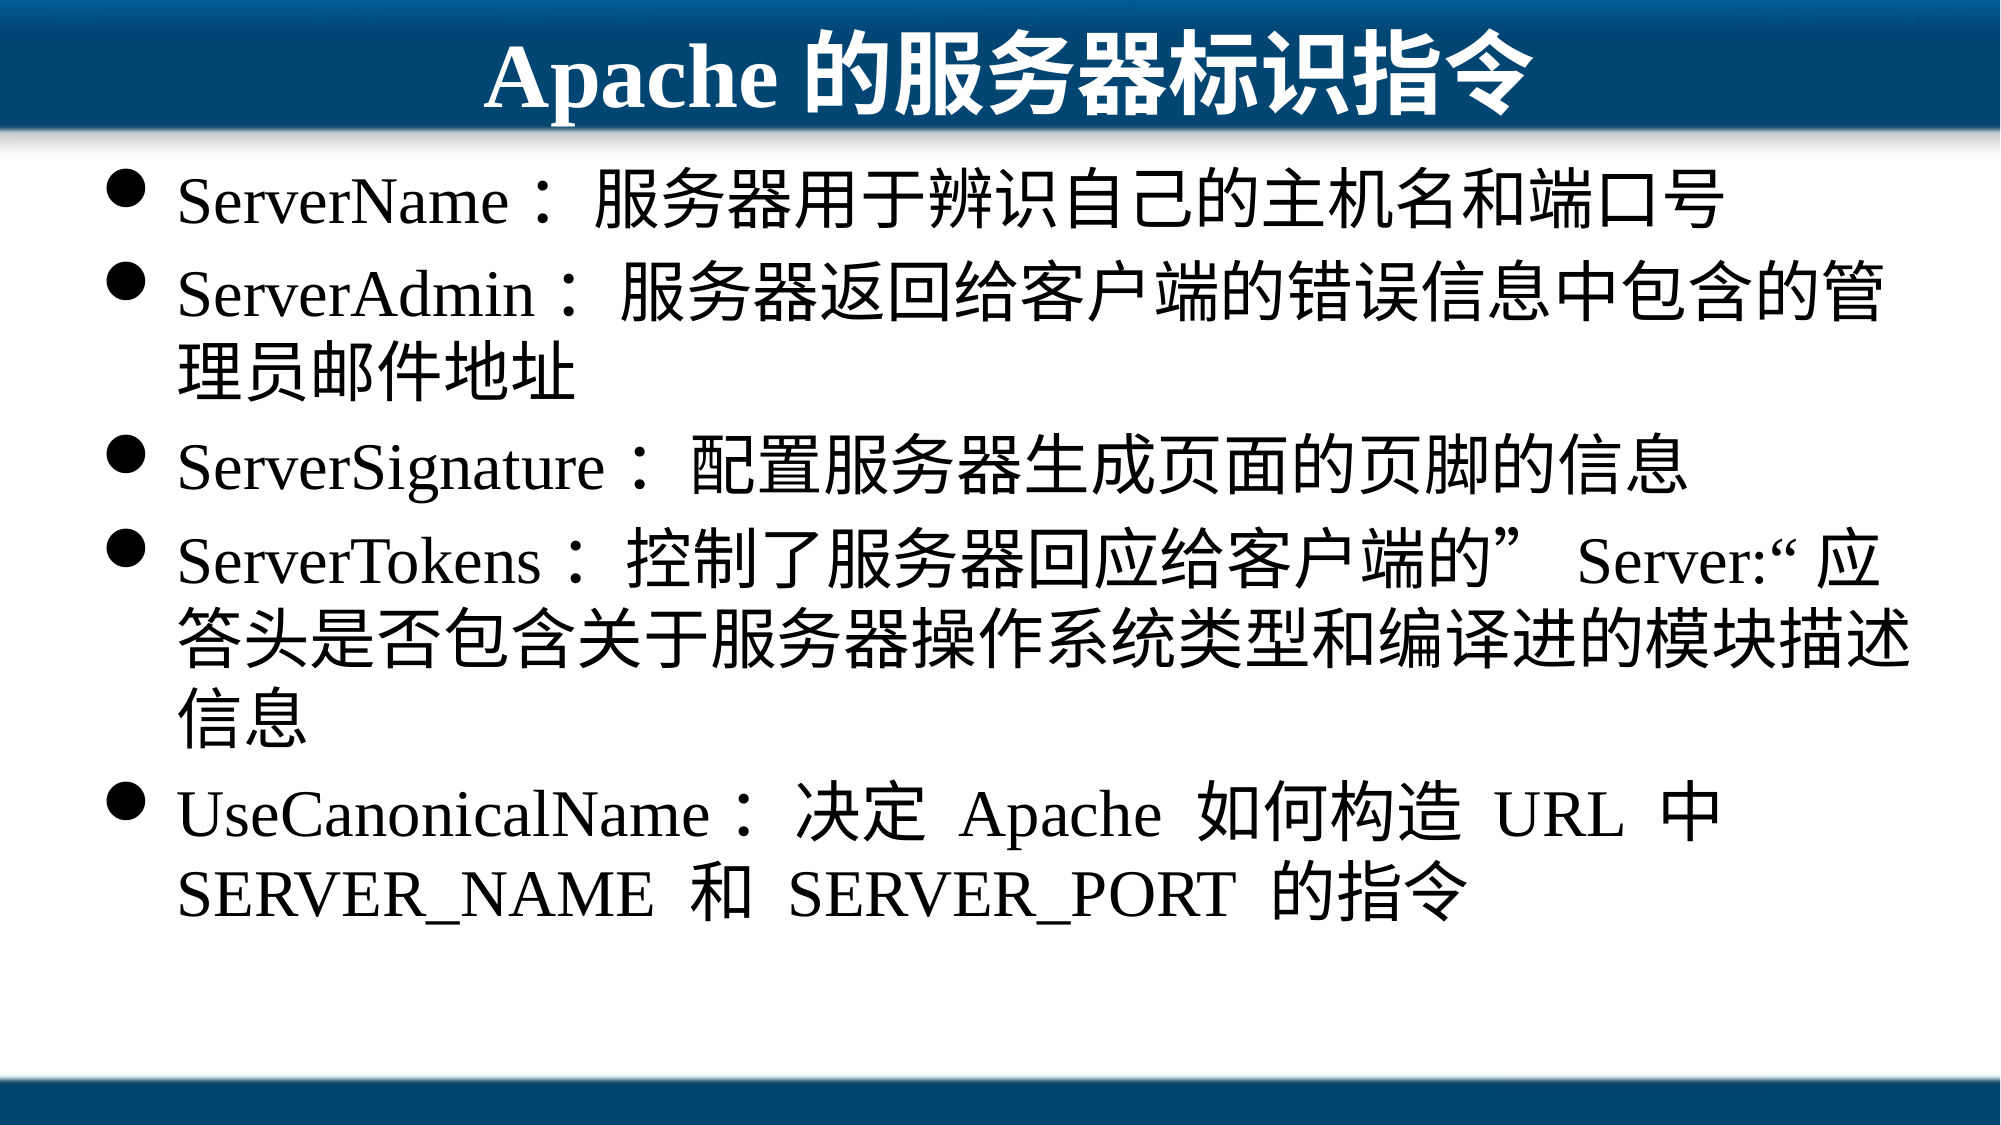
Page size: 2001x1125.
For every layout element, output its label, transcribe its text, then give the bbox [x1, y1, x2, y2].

title Apache的服务器标识指令 [86, 19, 1934, 124]
picture [0, 0, 2001, 1125]
list ServerName：服务器用于辨识自己的主机名和端口号 ServerAdmin：服务器返回给客户端的错误信息中包含的管理员邮件地址 ServerSignature：配置服务器生成页面的页脚的信息 ServerTokens：控制了服务器回应给客户端的”Server:“应答头是否包含关于服务器操作系统类型和编译进的模块描述信息 UseCanonicalName：决定 Apache 如何构造 URL 中 SERVER_NAME 和 SERVER_PORT 的指令 [86, 149, 1934, 958]
